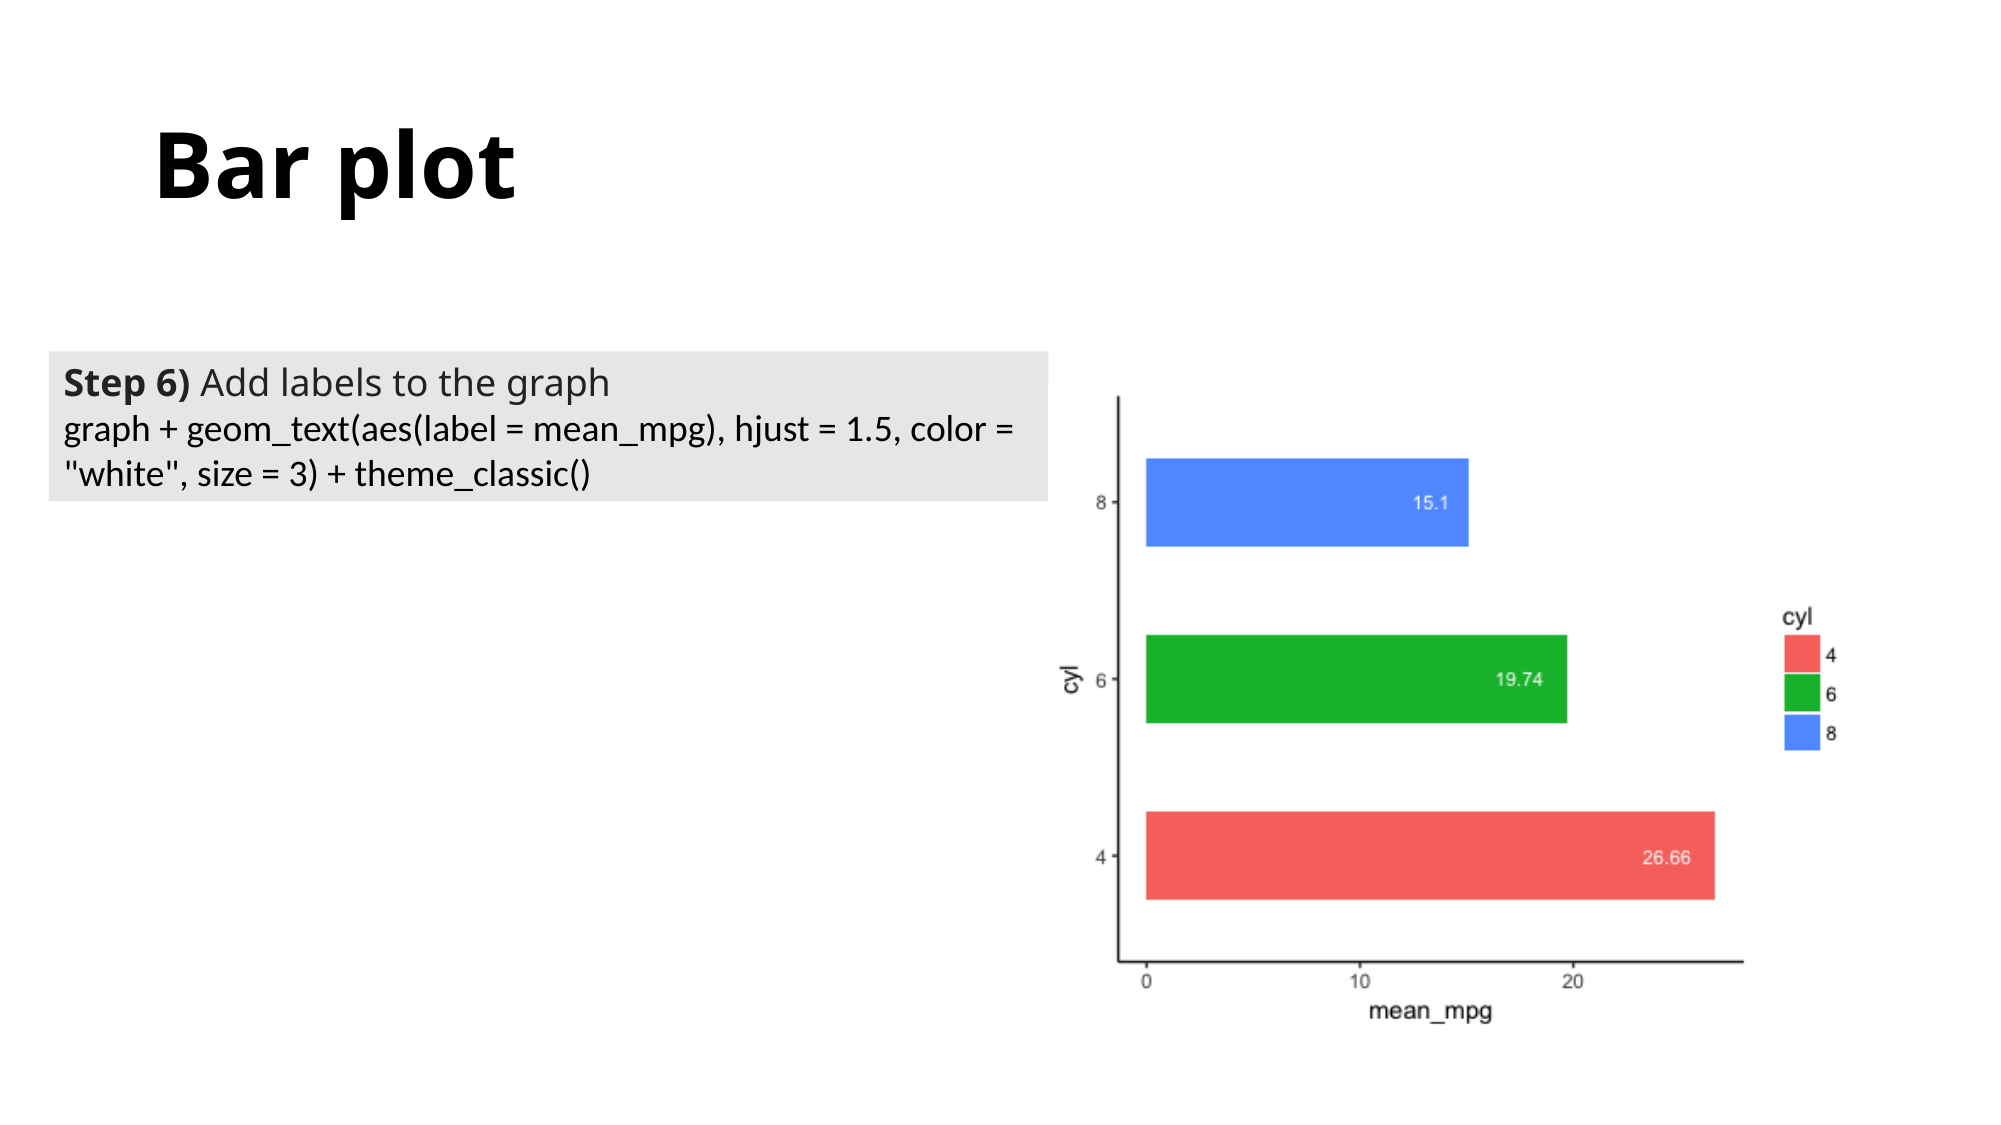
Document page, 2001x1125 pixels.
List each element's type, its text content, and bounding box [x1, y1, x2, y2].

picture [1048, 384, 1863, 1036]
title Bar plot [137, 59, 1863, 278]
text_box Step 6) Add labels to the graph graph + geom_text(aes(label = mean_mpg), hjust = 1.5, color = "white", size = 3) + theme_classic() [48, 351, 1049, 502]
